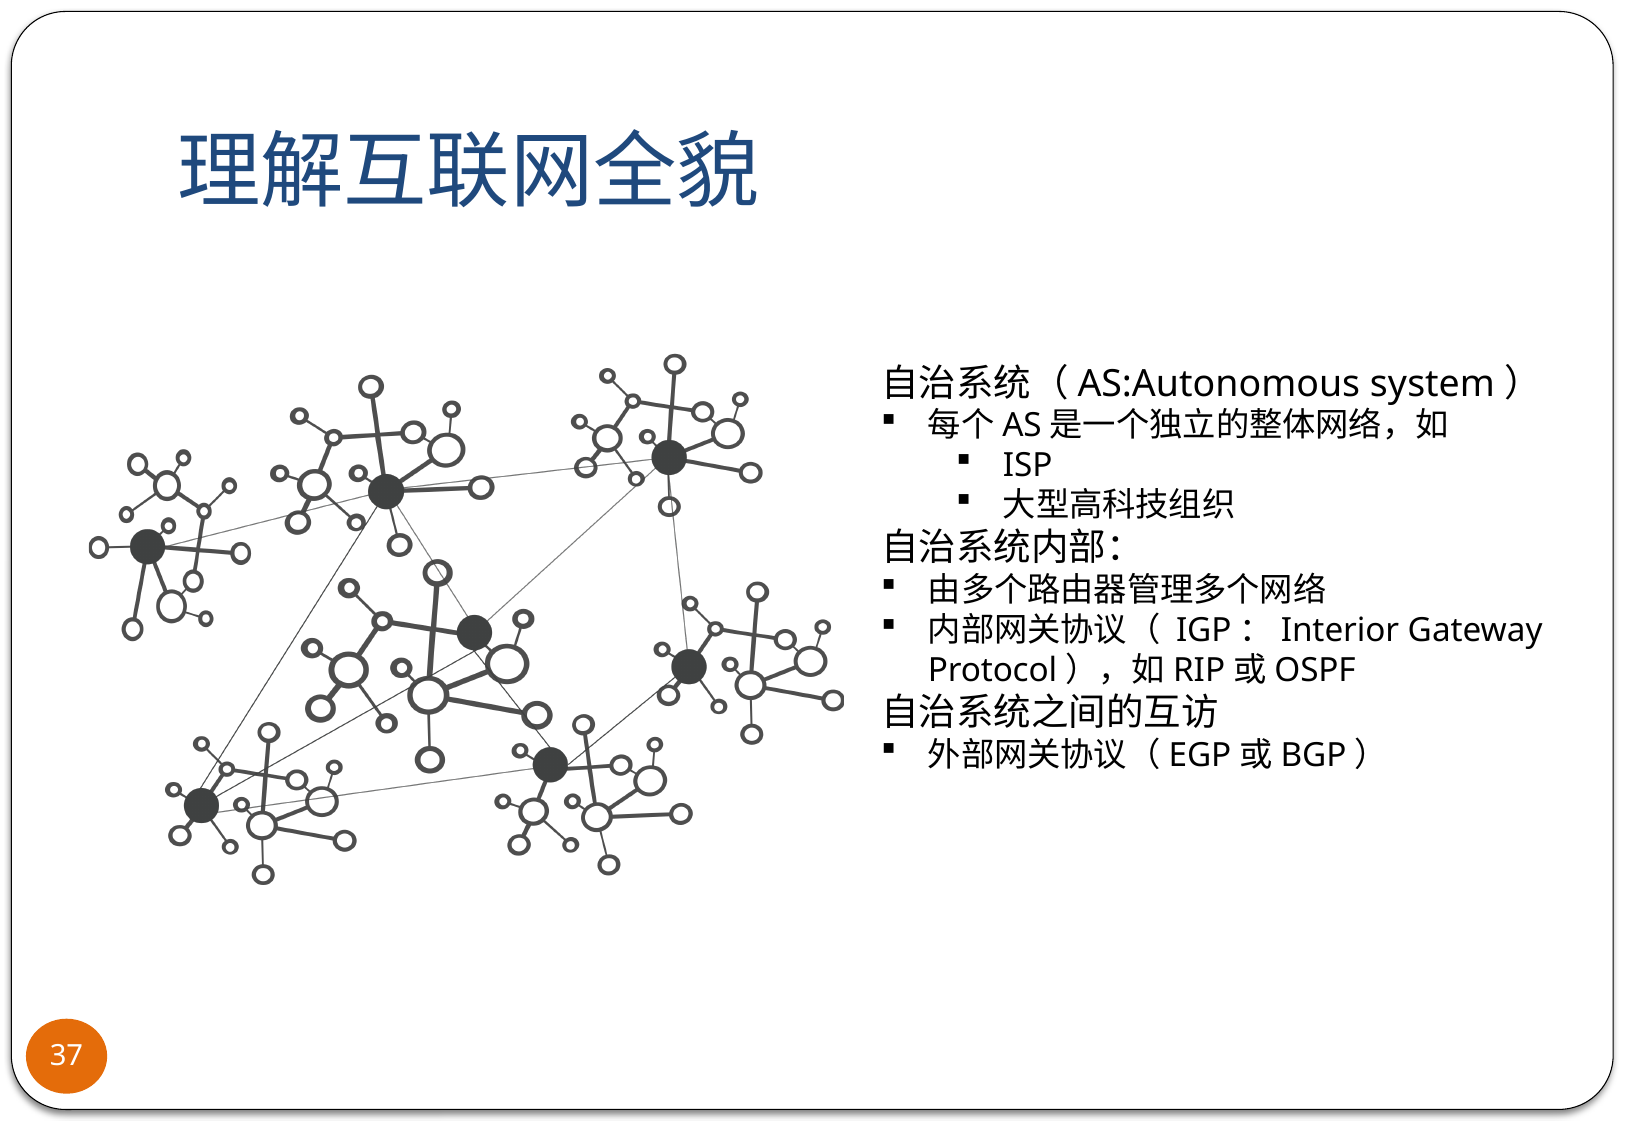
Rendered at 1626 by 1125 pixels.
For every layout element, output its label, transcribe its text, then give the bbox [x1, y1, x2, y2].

slide_number 37 [25, 1018, 108, 1094]
picture [88, 350, 845, 885]
title 理解互联网全貌 [162, 45, 1544, 233]
text_box 自治系统（AS:Autonomous system） 每个AS是一个独立的整体网络，如 ISP 大型高科技组织 自治系统内部： 由多个路由器管理多个网络 内部网关协议（ IGP：Interior Gateway Protocol），如RIP或OSPF 自治系统之间的互访 外部网关协议（EGP或BGP） [866, 351, 1587, 781]
